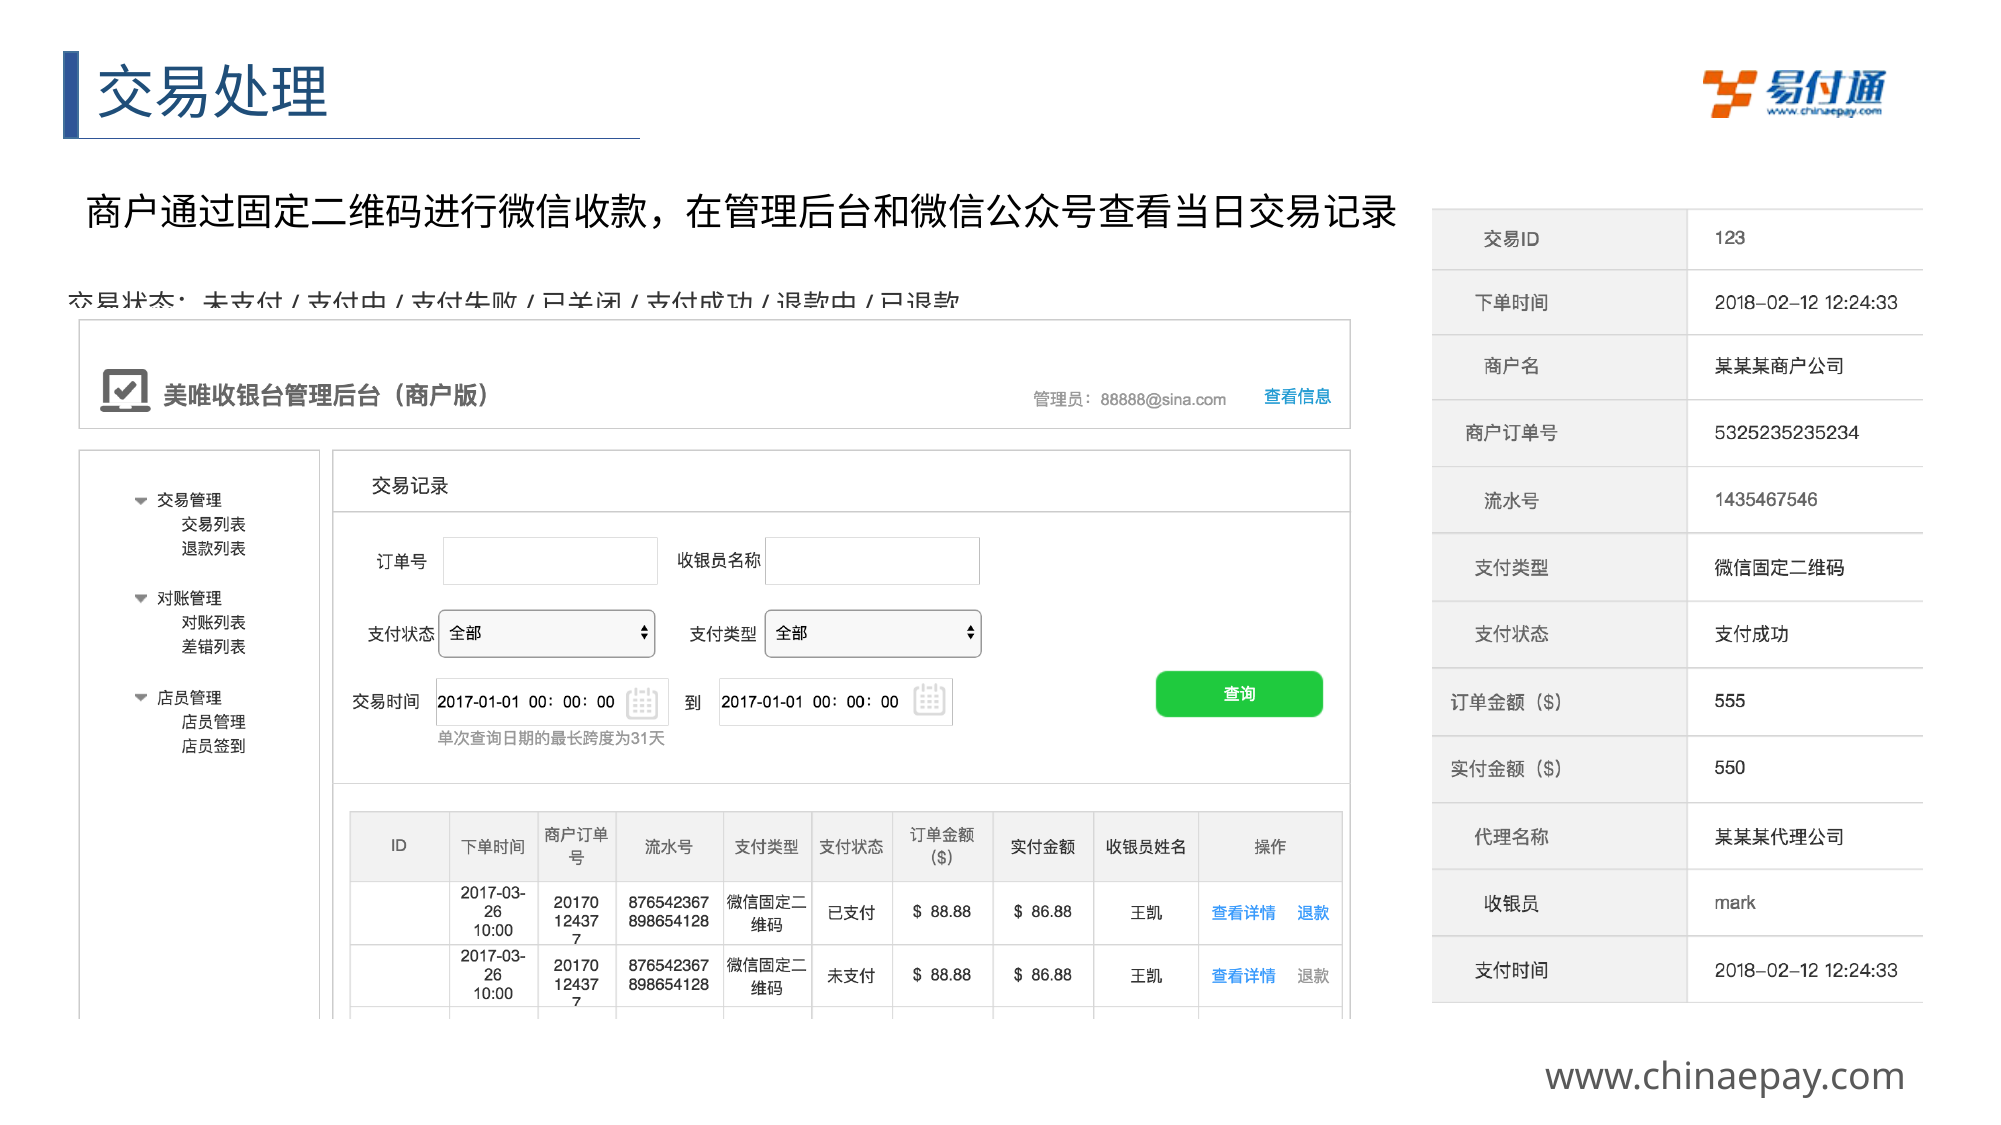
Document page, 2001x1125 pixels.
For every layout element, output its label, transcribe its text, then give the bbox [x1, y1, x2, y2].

picture [66, 308, 1360, 1019]
text_box www.chinaepay.com [1537, 1044, 1940, 1105]
picture [1703, 70, 1893, 119]
text_box 交易状态：未支付/支付中/支付失败/已关闭/支付成功/退款中/已退款 [59, 244, 969, 328]
text_box [63, 51, 79, 139]
text_box 交易处理 [88, 48, 713, 133]
text_box 商户通过固定二维码进行微信收款，在管理后台和微信公众号查看当日交易记录 [78, 180, 1406, 241]
picture [1431, 205, 1923, 1006]
